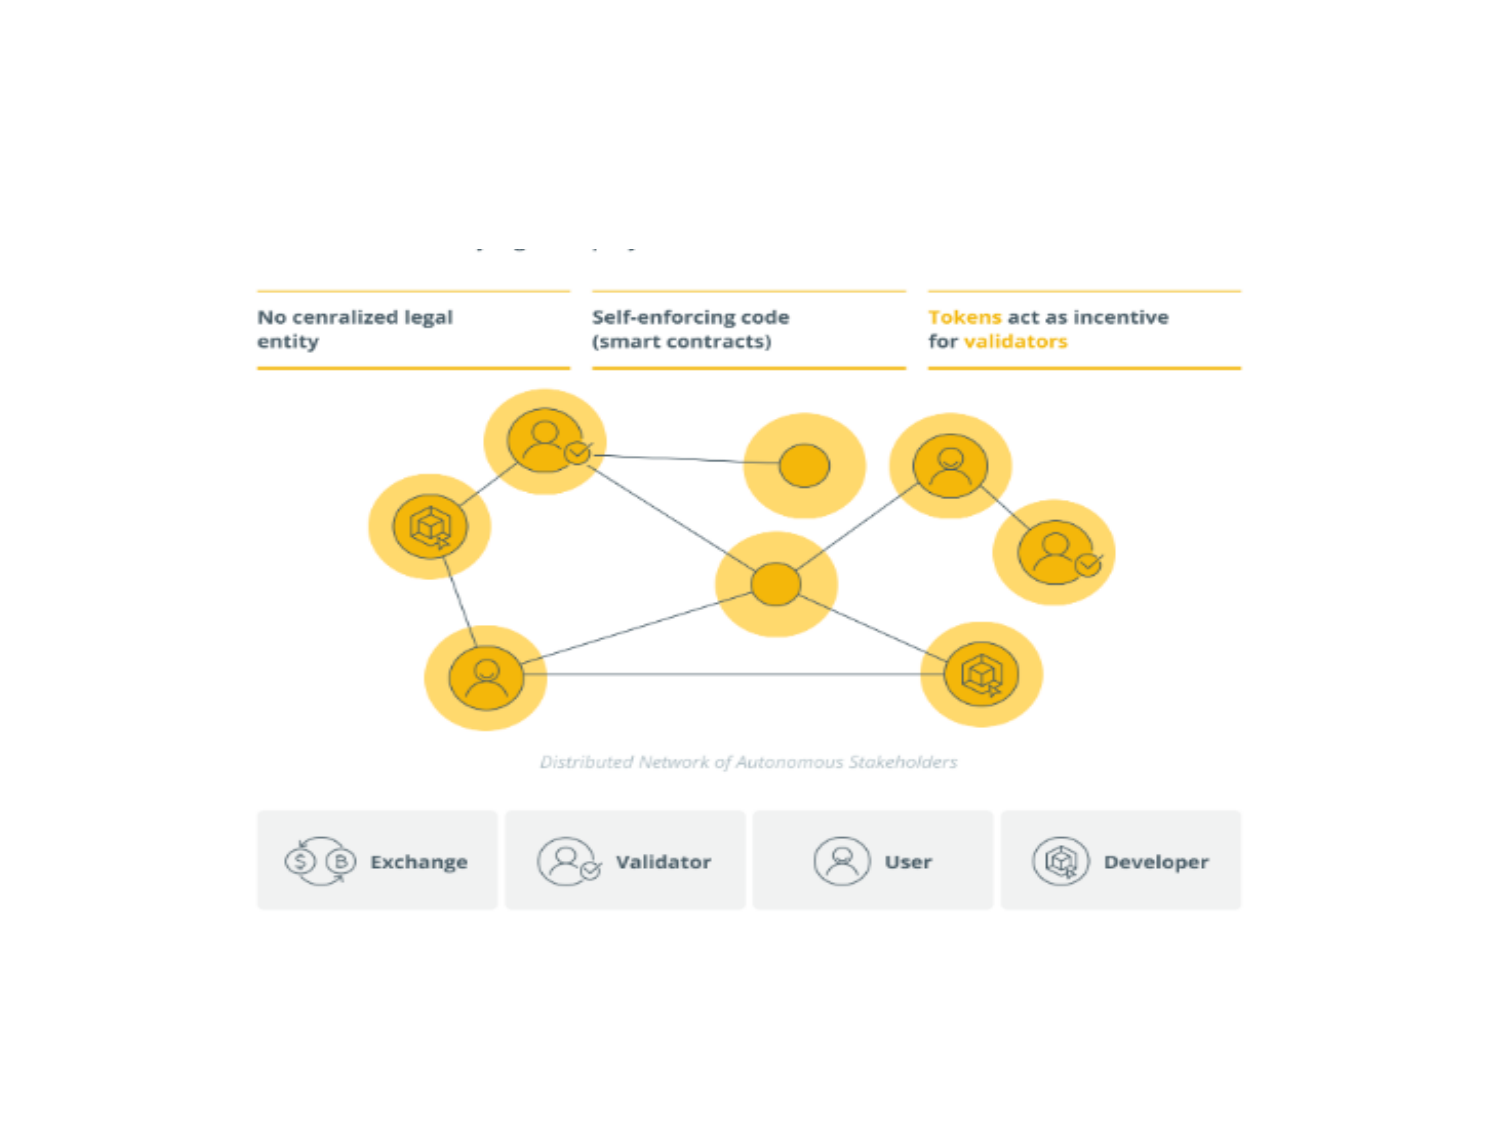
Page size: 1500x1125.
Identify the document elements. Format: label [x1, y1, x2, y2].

list [162, 249, 1313, 941]
